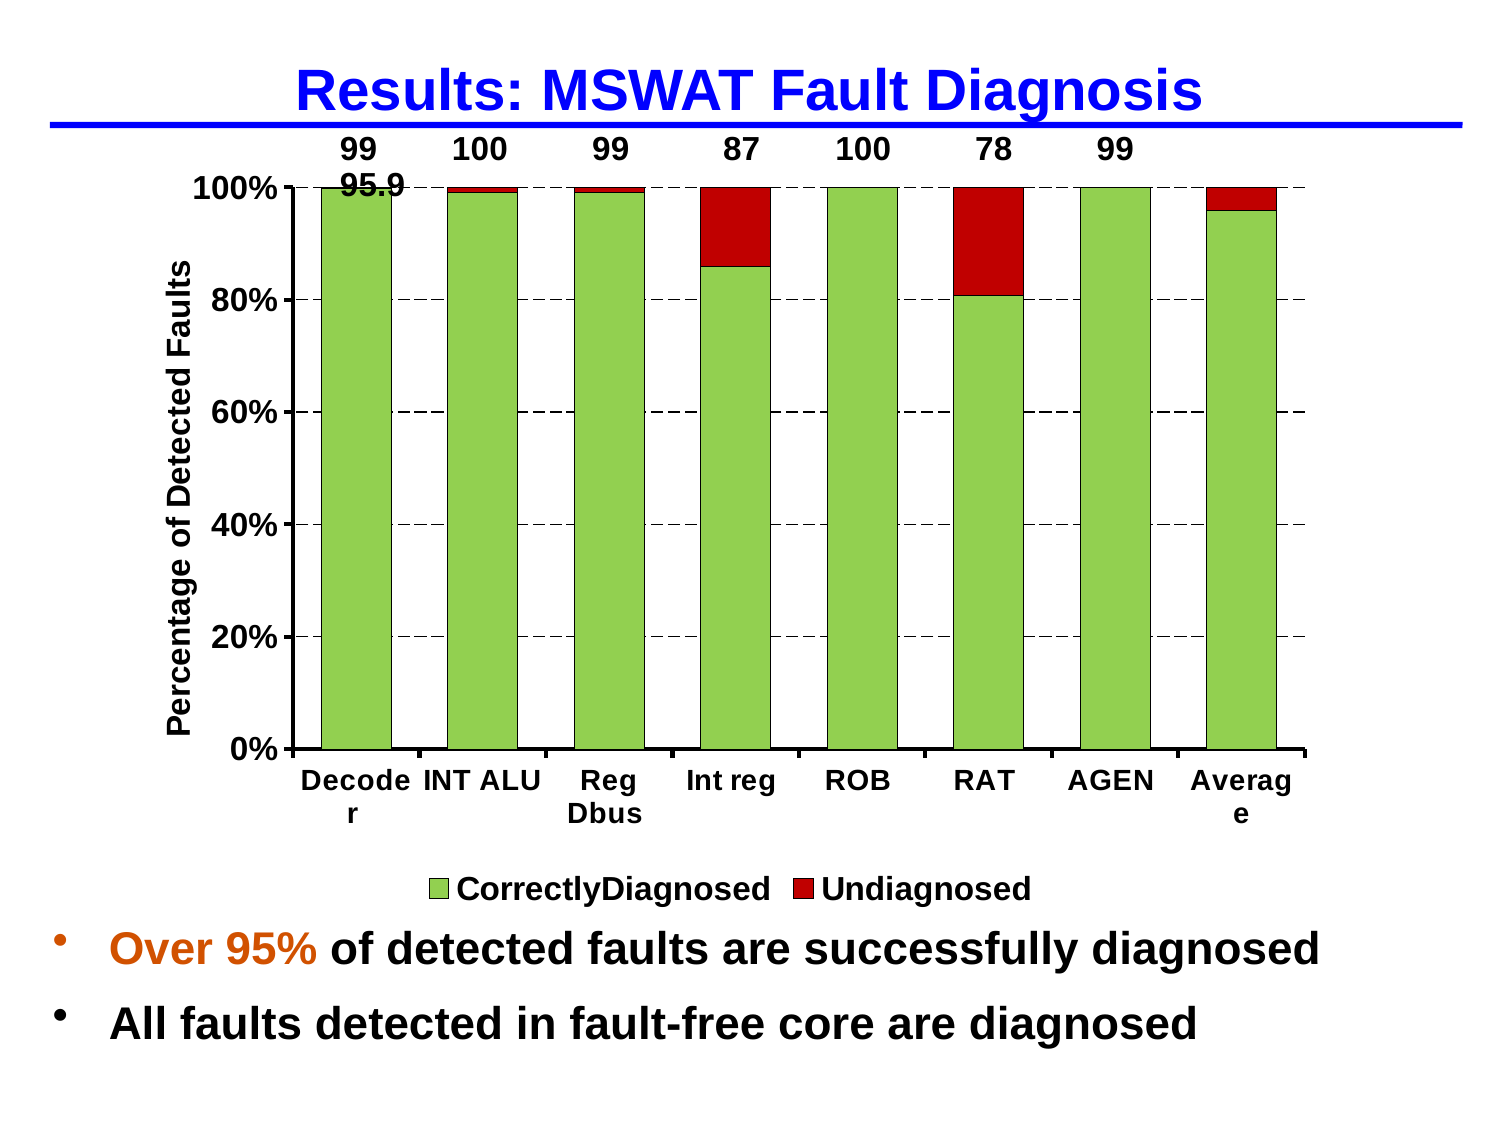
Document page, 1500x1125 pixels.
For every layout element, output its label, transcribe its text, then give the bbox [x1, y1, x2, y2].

title Results: MSWAT Fault Diagnosis [0, 24, 1500, 151]
chart [149, 137, 1312, 914]
list Over 95% of detected faults are successfully diagnosed All faults detected in fault-free core are diagnosed [37, 899, 1438, 1063]
